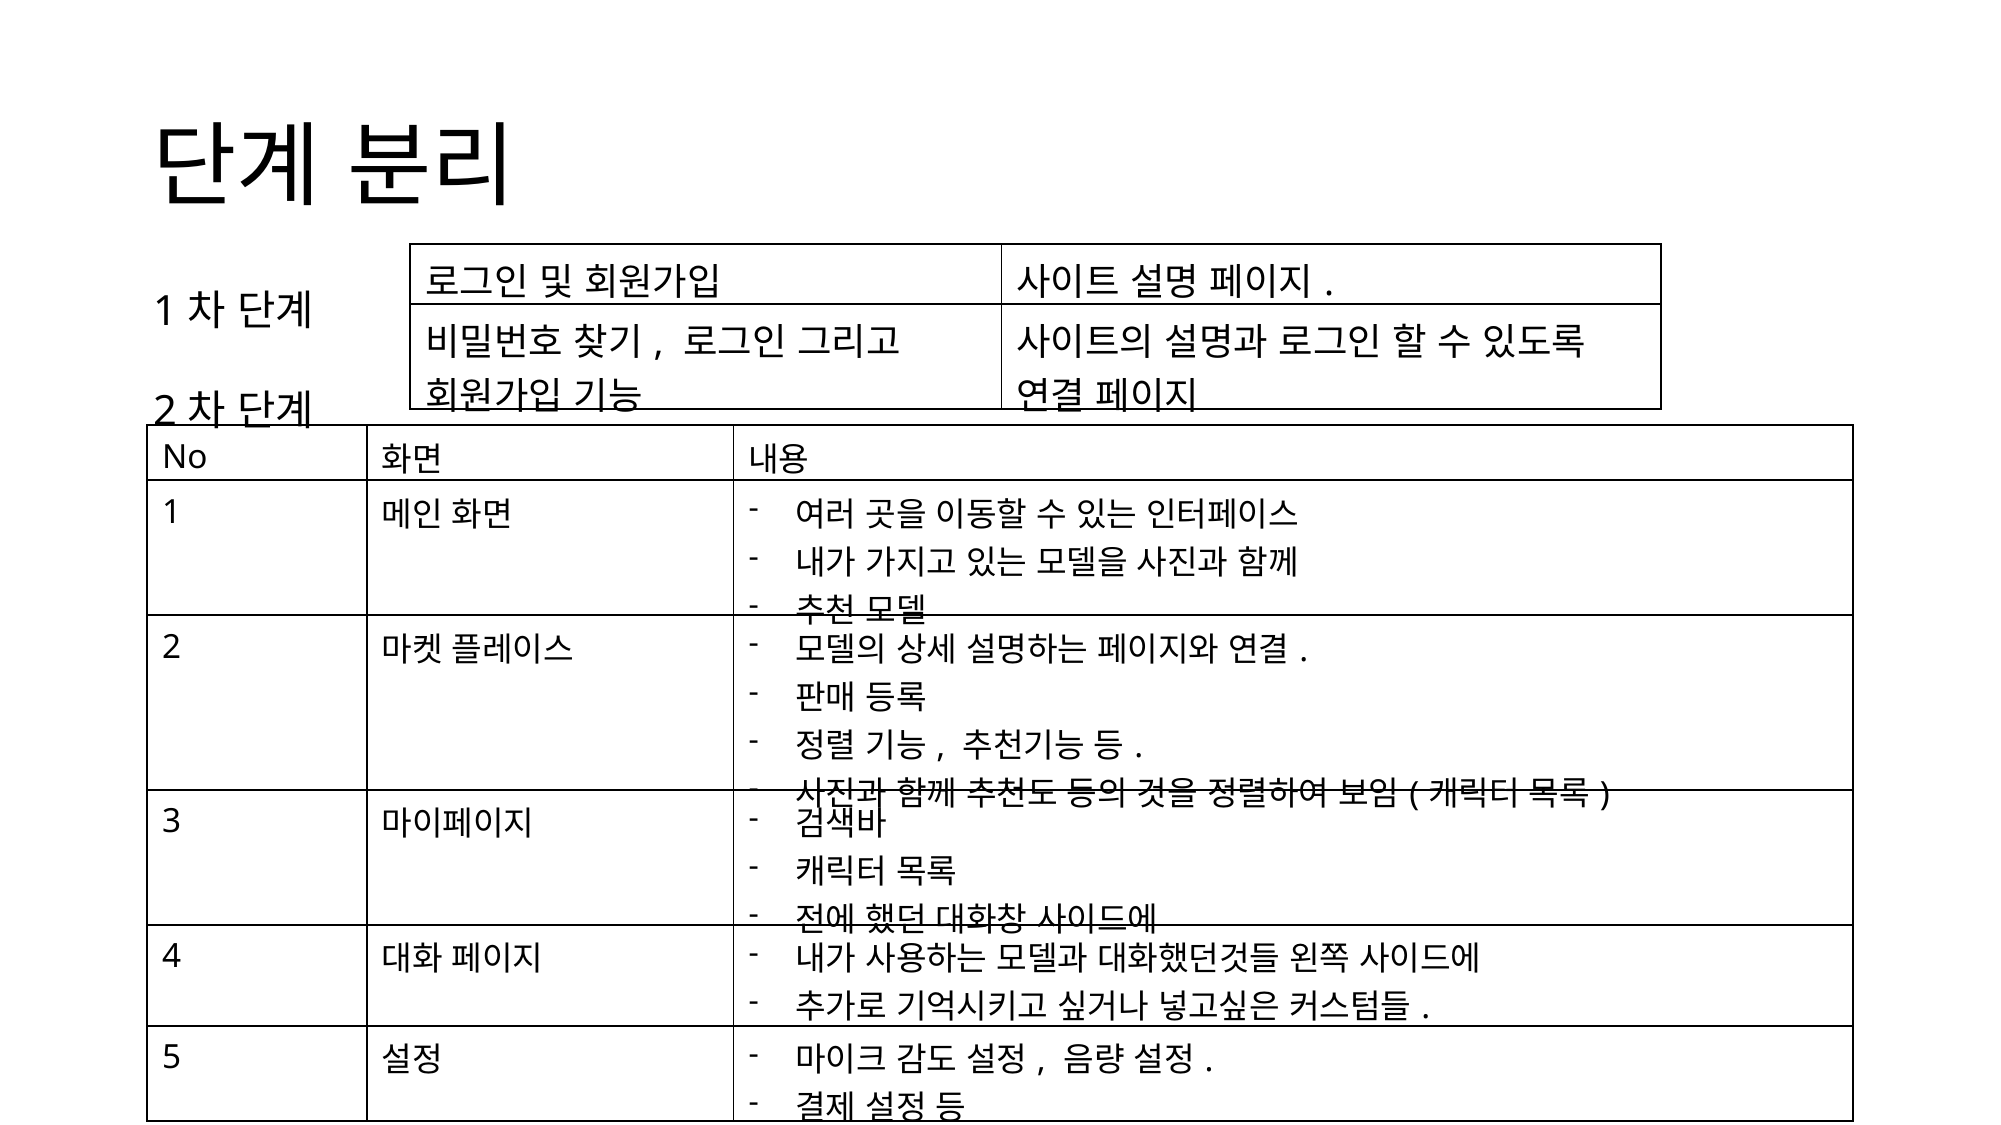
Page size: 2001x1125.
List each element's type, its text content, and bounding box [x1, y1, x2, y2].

table_header No [148, 426, 366, 479]
table_cell 비밀번호 찾기, 로그인 그리고 회원가입 기능 [411, 305, 1001, 408]
table_cell 마이크 감도 설정, 음량 설정. 결제 설정 등 [734, 1027, 1852, 1120]
table_cell 2 [148, 616, 366, 789]
table_cell 설정 [368, 1027, 733, 1120]
table_header 로그인 및 회원가입 [411, 245, 1001, 303]
table_cell 대화 페이지 [368, 926, 733, 1025]
table_cell 내가 사용하는 모델과 대화했던것들 왼쪽 사이드에 추가로 기억시키고 싶거나 넣고싶은 커스텀들. [734, 926, 1852, 1025]
table_cell 마이페이지 [368, 791, 733, 924]
table_header 사이트 설명 페이지. [1002, 245, 1660, 303]
table_cell 모델의 상세 설명하는 페이지와 연결. 판매 등록 정렬 기능, 추천기능 등. 사진과 함께 추천도 등의 것을 정렬하여 보임(캐릭터 목록) [734, 616, 1852, 789]
table_cell 3 [148, 791, 366, 924]
table_cell 마켓 플레이스 [368, 616, 733, 789]
table_cell 1 [148, 481, 366, 614]
table_cell 사이트의 설명과 로그인 할 수 있도록 연결 페이지 [1002, 305, 1660, 408]
table_header 내용 [734, 426, 1852, 479]
table_cell 여러 곳을 이동할 수 있는 인터페이스 내가 가지고 있는 모델을 사진과 함께 추천 모델 [734, 481, 1852, 614]
table_cell 검색바 캐릭터 목록 전에 했던 대화창 사이드에 [734, 791, 1852, 924]
table_cell 메인 화면 [368, 481, 733, 614]
table_header 화면 [368, 426, 733, 479]
table_cell 5 [148, 1027, 366, 1120]
text_box 1차 단계 2차 단계 [138, 276, 1863, 642]
table_cell 4 [148, 926, 366, 1025]
title 단계 분리 [137, 59, 1863, 278]
